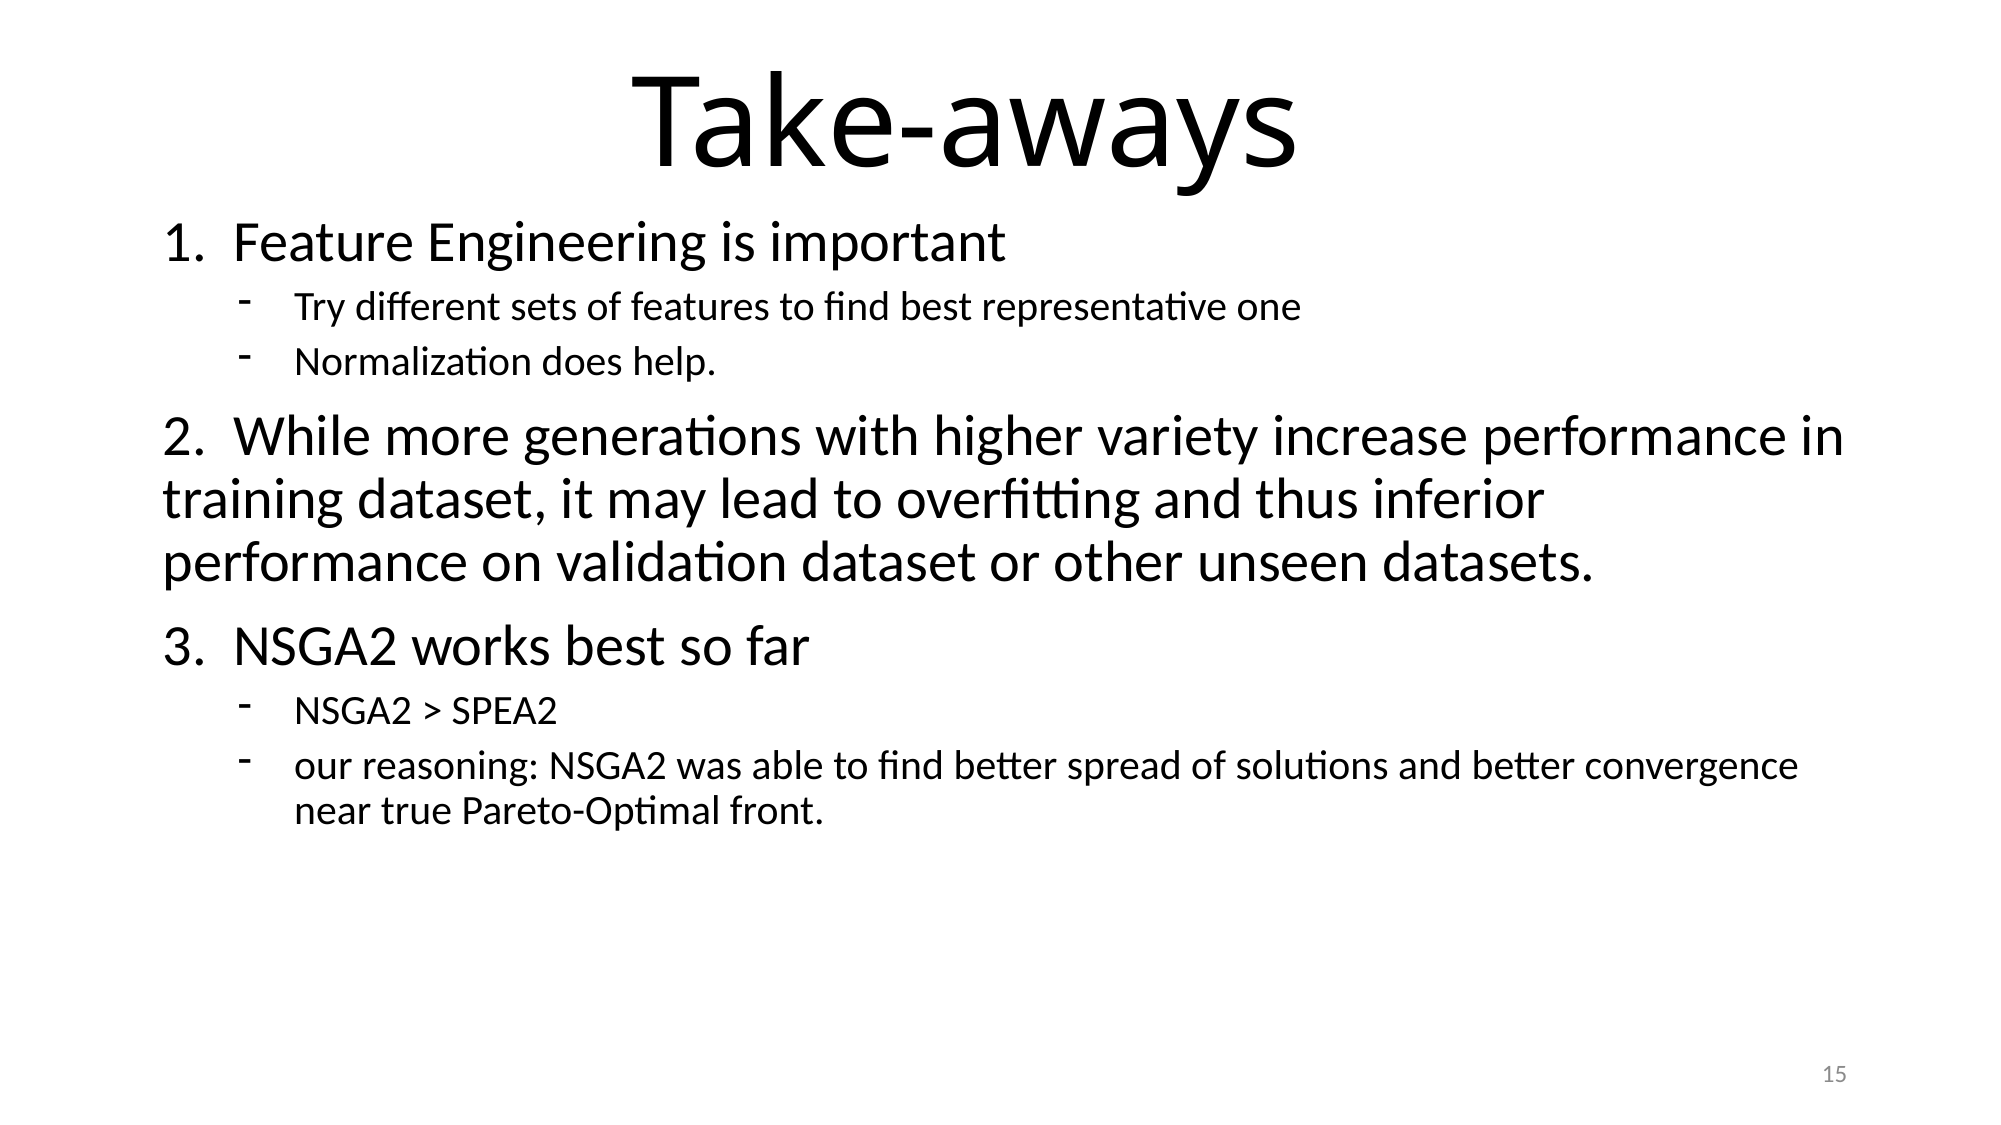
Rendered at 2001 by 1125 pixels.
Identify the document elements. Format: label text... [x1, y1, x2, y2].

title Take-aways [215, 38, 1716, 201]
slide_number 15 [1412, 1042, 1863, 1103]
subtitle 1. Feature Engineering is important Try different sets of features to find best representative one Normalization does help. 2. While more generations with higher variety increase performance in training dataset, it may lead to overfitting and thus inferior performance on validation dataset or other unseen datasets. 3. NSGA2 works best so far NSGA2 > SPEA2 our reasoning: NSGA2 was able to find better spread of solutions and better convergence near true Pareto-Optimal front. [147, 203, 1863, 907]
